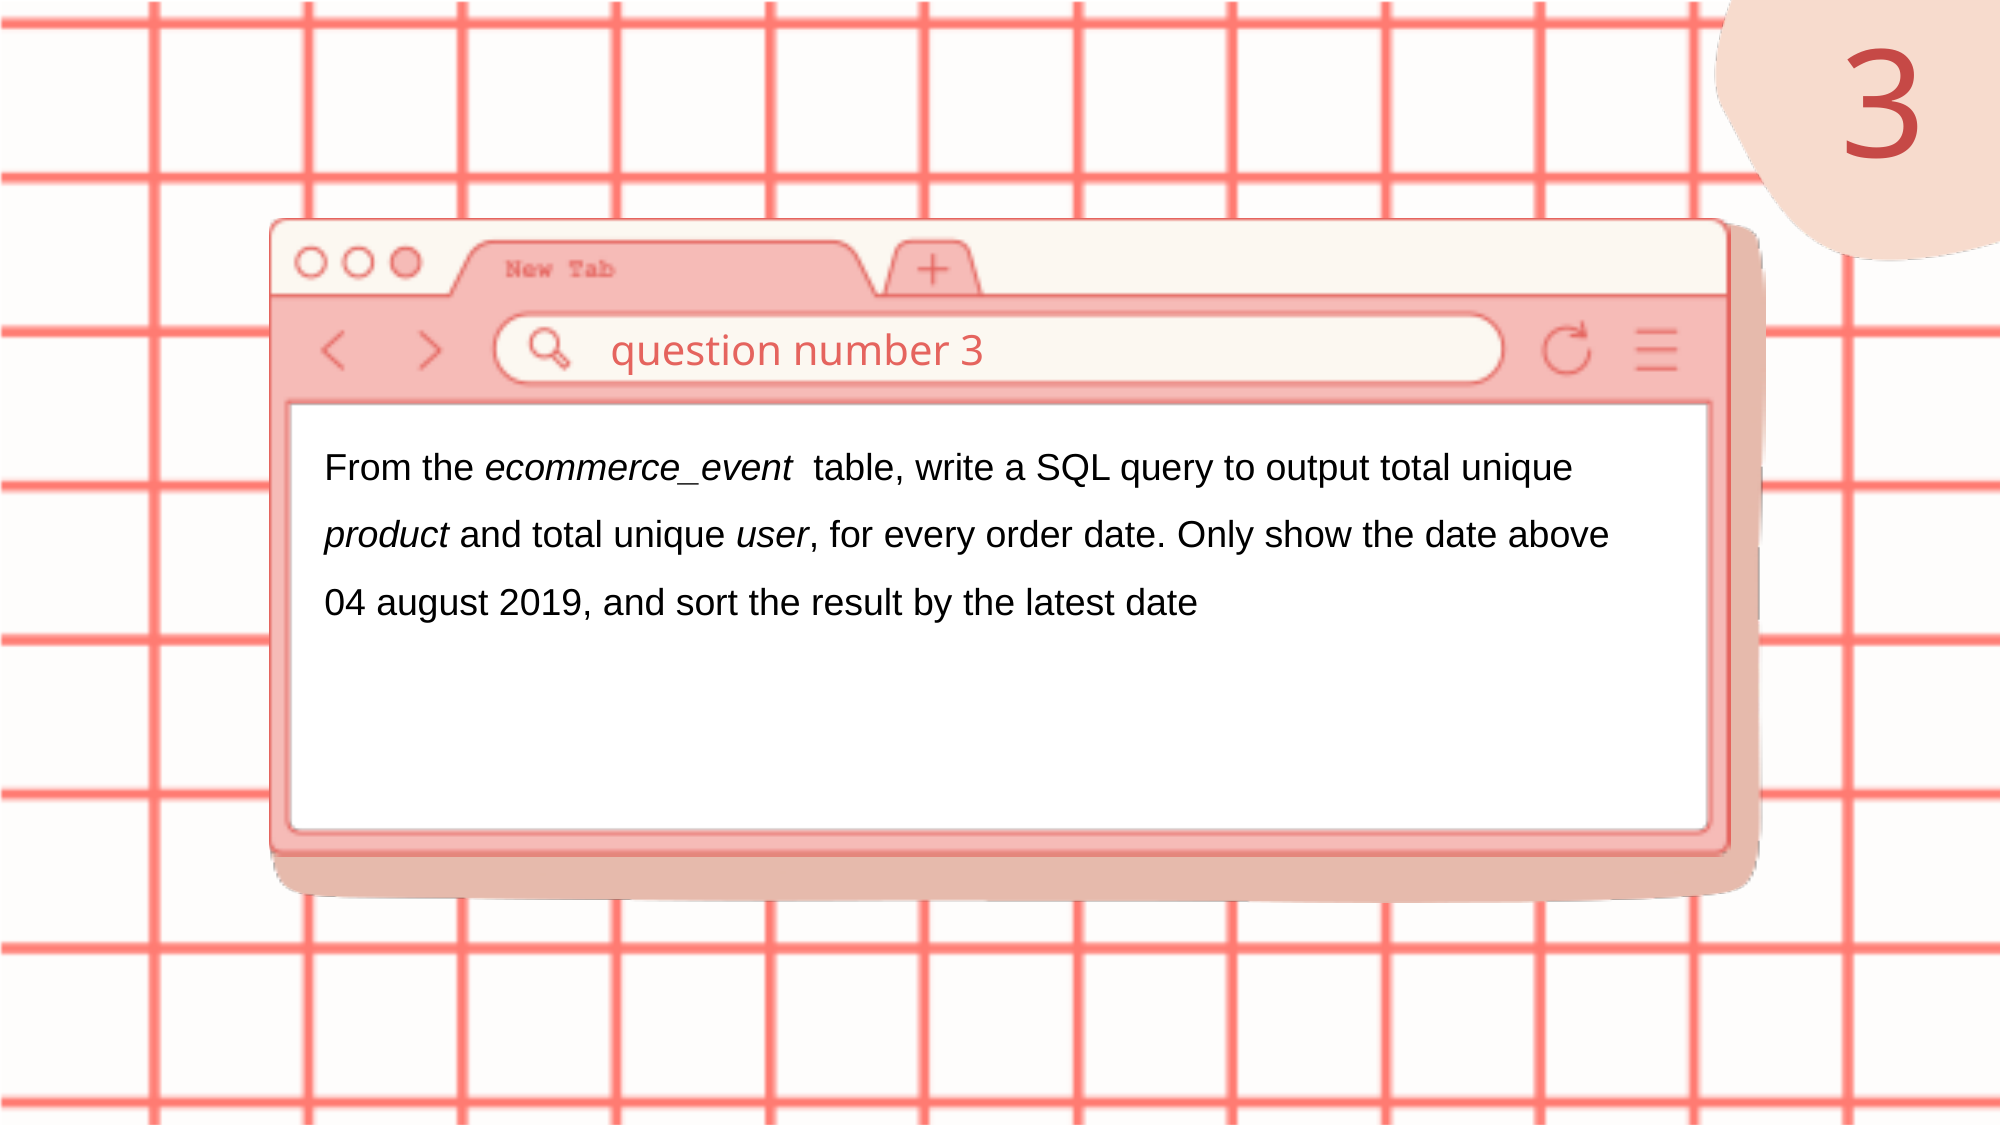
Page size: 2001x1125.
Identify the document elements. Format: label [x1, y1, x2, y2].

list [269, 218, 1766, 903]
text_box [269, 218, 1731, 857]
picture [3, 0, 2000, 1125]
